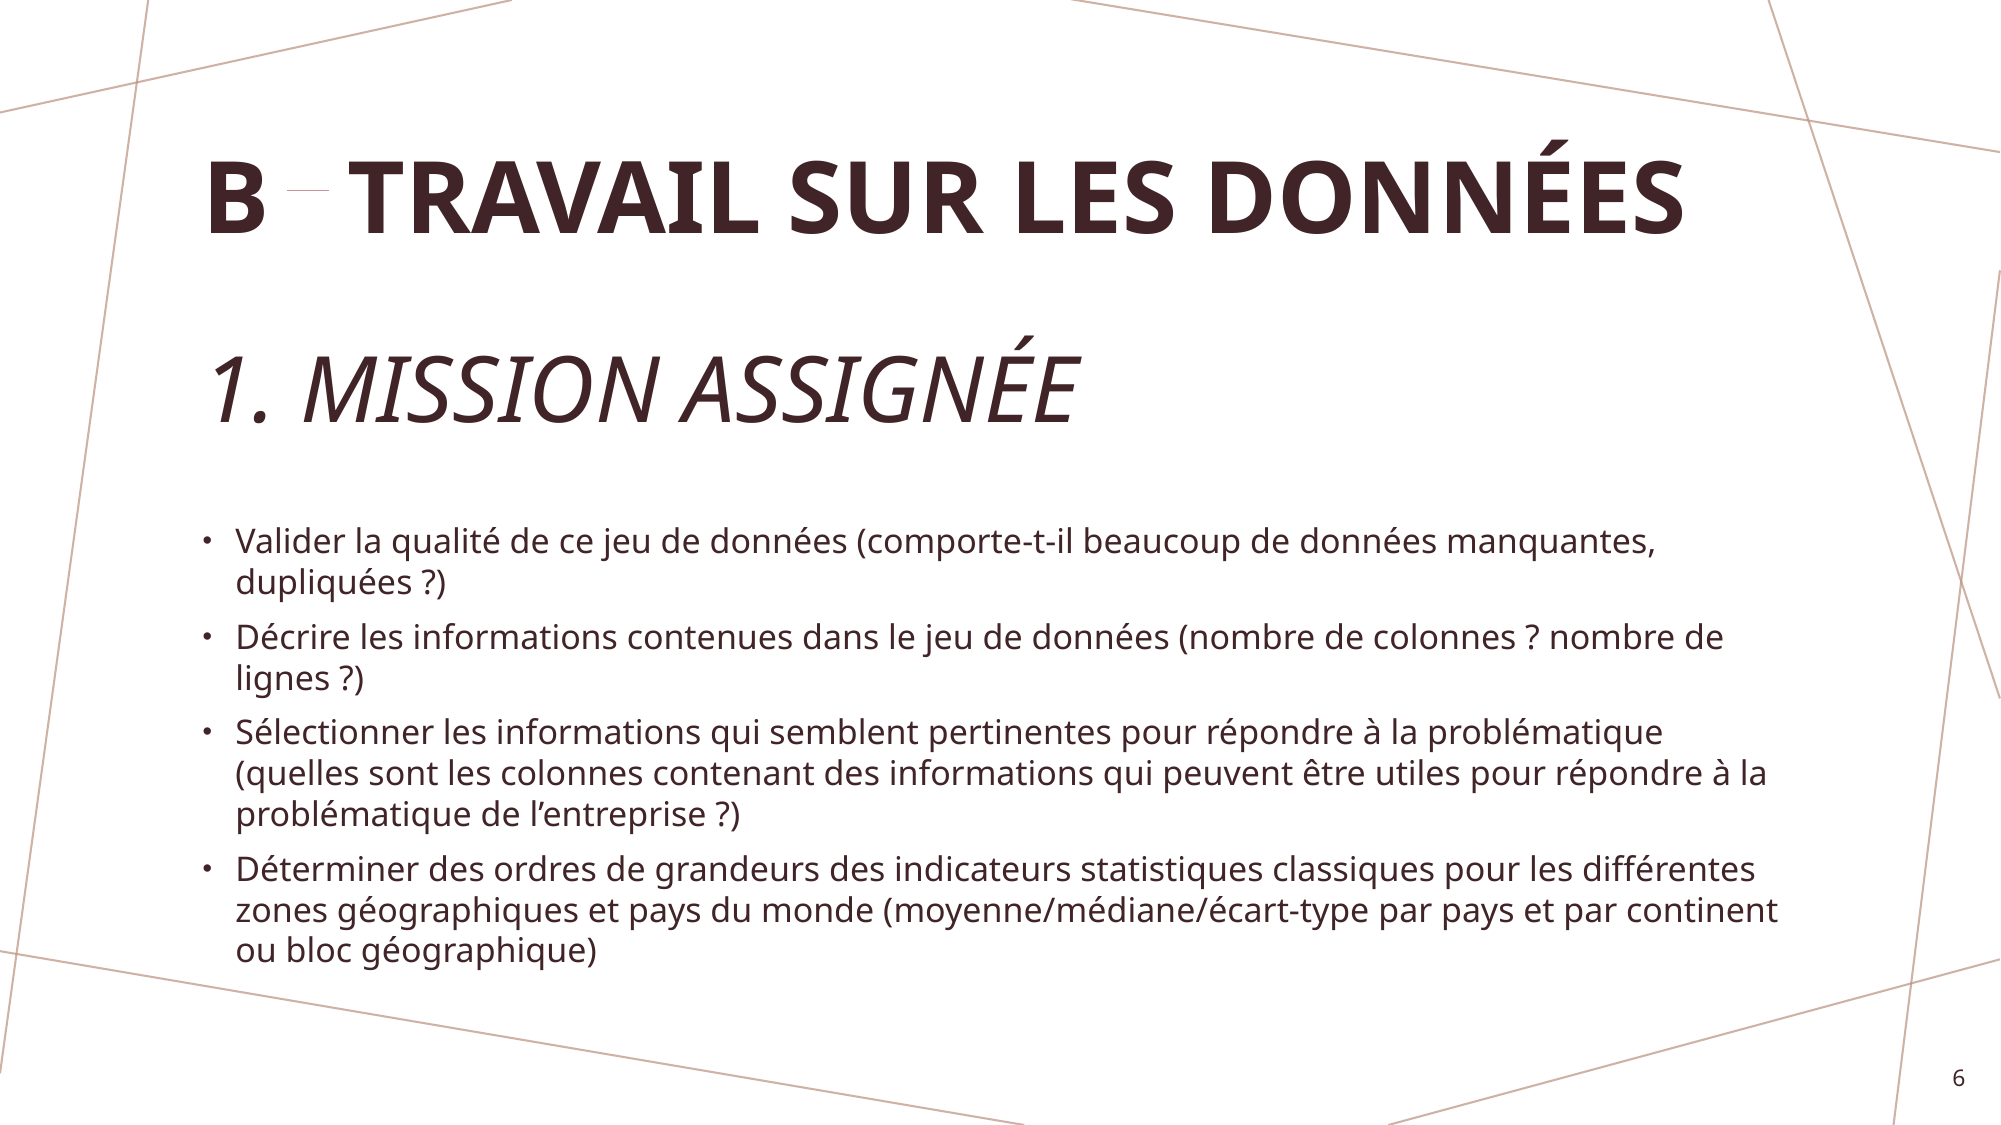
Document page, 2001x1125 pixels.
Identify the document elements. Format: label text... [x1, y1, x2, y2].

title B Travail sur les données [187, 87, 1813, 279]
slide_number 6 [1903, 1049, 1981, 1110]
list Valider la qualité de ce jeu de données (comporte-t-il beaucoup de données manquantes, dupliquées ?) Décrire les informations contenues dans le jeu de données (nombre de colonnes ? nombre de lignes ?) Sélectionner les informations qui semblent pertinentes pour répondre à la problématique (quelles sont les colonnes contenant des informations qui peuvent être utiles pour répondre à la problématique de l’entreprise ?) Déterminer des ordres de grandeurs des indicateurs statistiques classiques pour les différentes zones géographiques et pays du monde (moyenne/médiane/écart-type par pays et par continent ou bloc géographique) [187, 507, 1813, 983]
text_box 1. Mission assignée [187, 279, 1813, 507]
